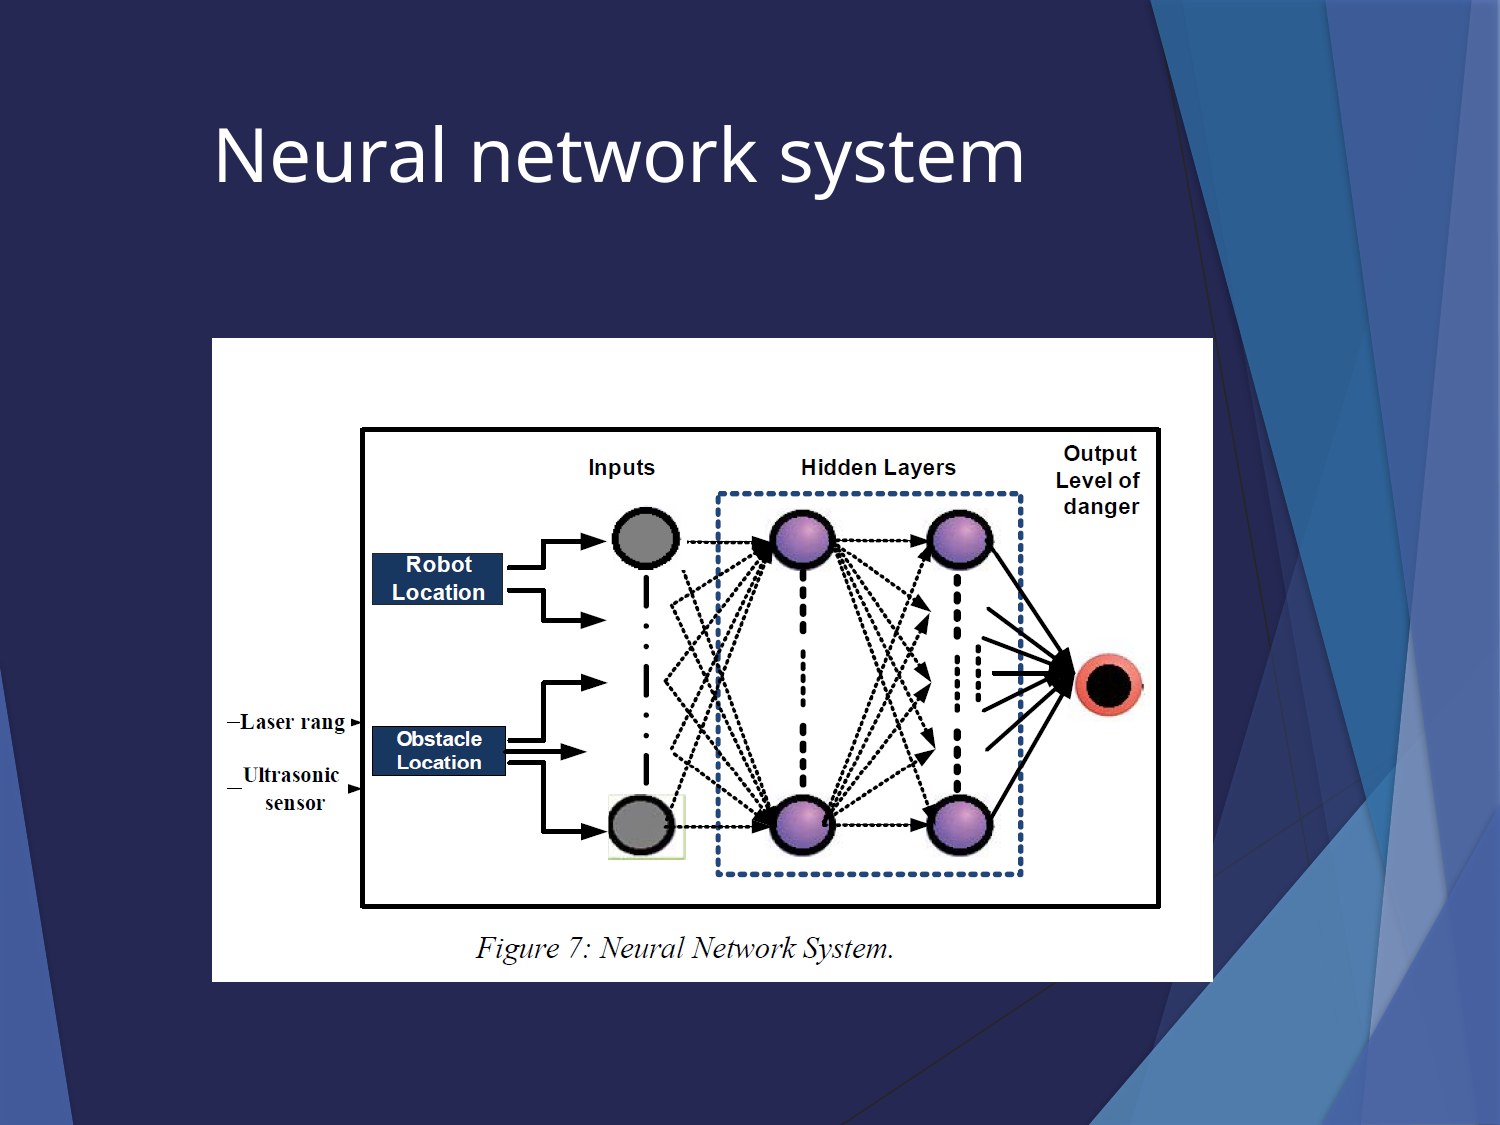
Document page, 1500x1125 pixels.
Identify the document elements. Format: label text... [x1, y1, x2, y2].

picture [212, 338, 1213, 982]
title Neural network system [99, 99, 1142, 317]
